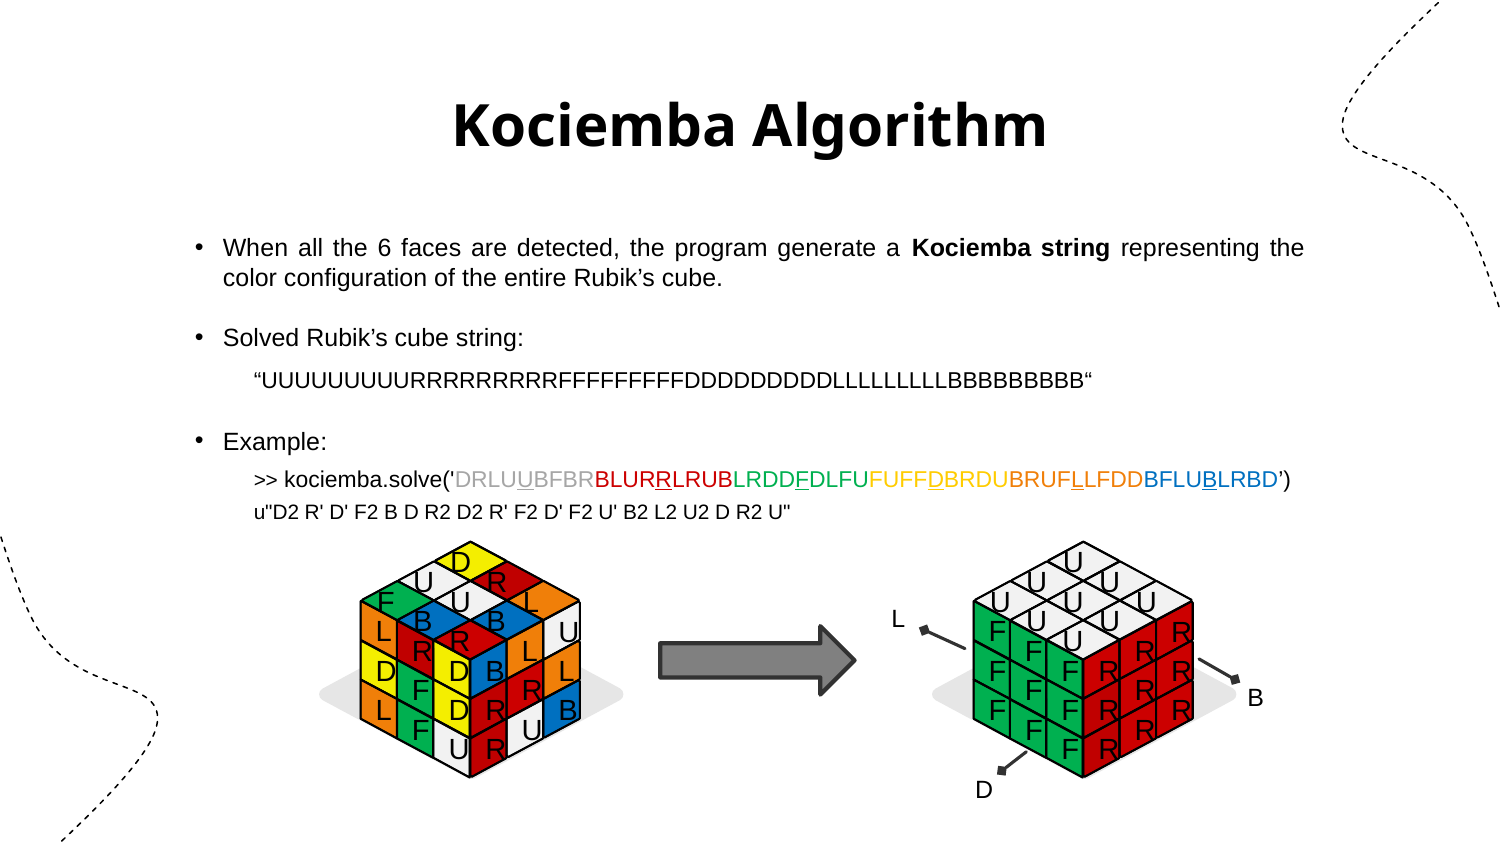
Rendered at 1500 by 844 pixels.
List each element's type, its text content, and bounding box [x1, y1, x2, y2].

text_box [1001, 751, 1027, 771]
text_box B [1242, 673, 1273, 719]
text_box When all the 6 faces are detected, the program generate a Kociemba string representing the color configuration of the entire Rubik’s cube. Solved Rubik’s cube string: “UUUUUUUUURRRRRRRRRFFFFFFFFFDDDDDDDDDLLLLLLLLLBBBBBBBBB“ Example: >> kociemba.solve('DRLUUBFBRBLURRLRUBLRDDFDLFUFUFFDBRDUBRUFLLFDDBFLUBLRBD’) u"D2 R' D' F2 B D R2 D2 R' F2 D' F2 U' B2 L2 U2 D R2 U" [180, 224, 1320, 587]
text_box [1198, 658, 1236, 680]
text_box D [960, 787, 1001, 811]
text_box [930, 541, 1238, 780]
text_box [924, 629, 966, 649]
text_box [317, 541, 625, 780]
title Kociemba Algorithm [118, 72, 1382, 167]
text_box L [876, 595, 917, 641]
text_box [658, 624, 857, 697]
